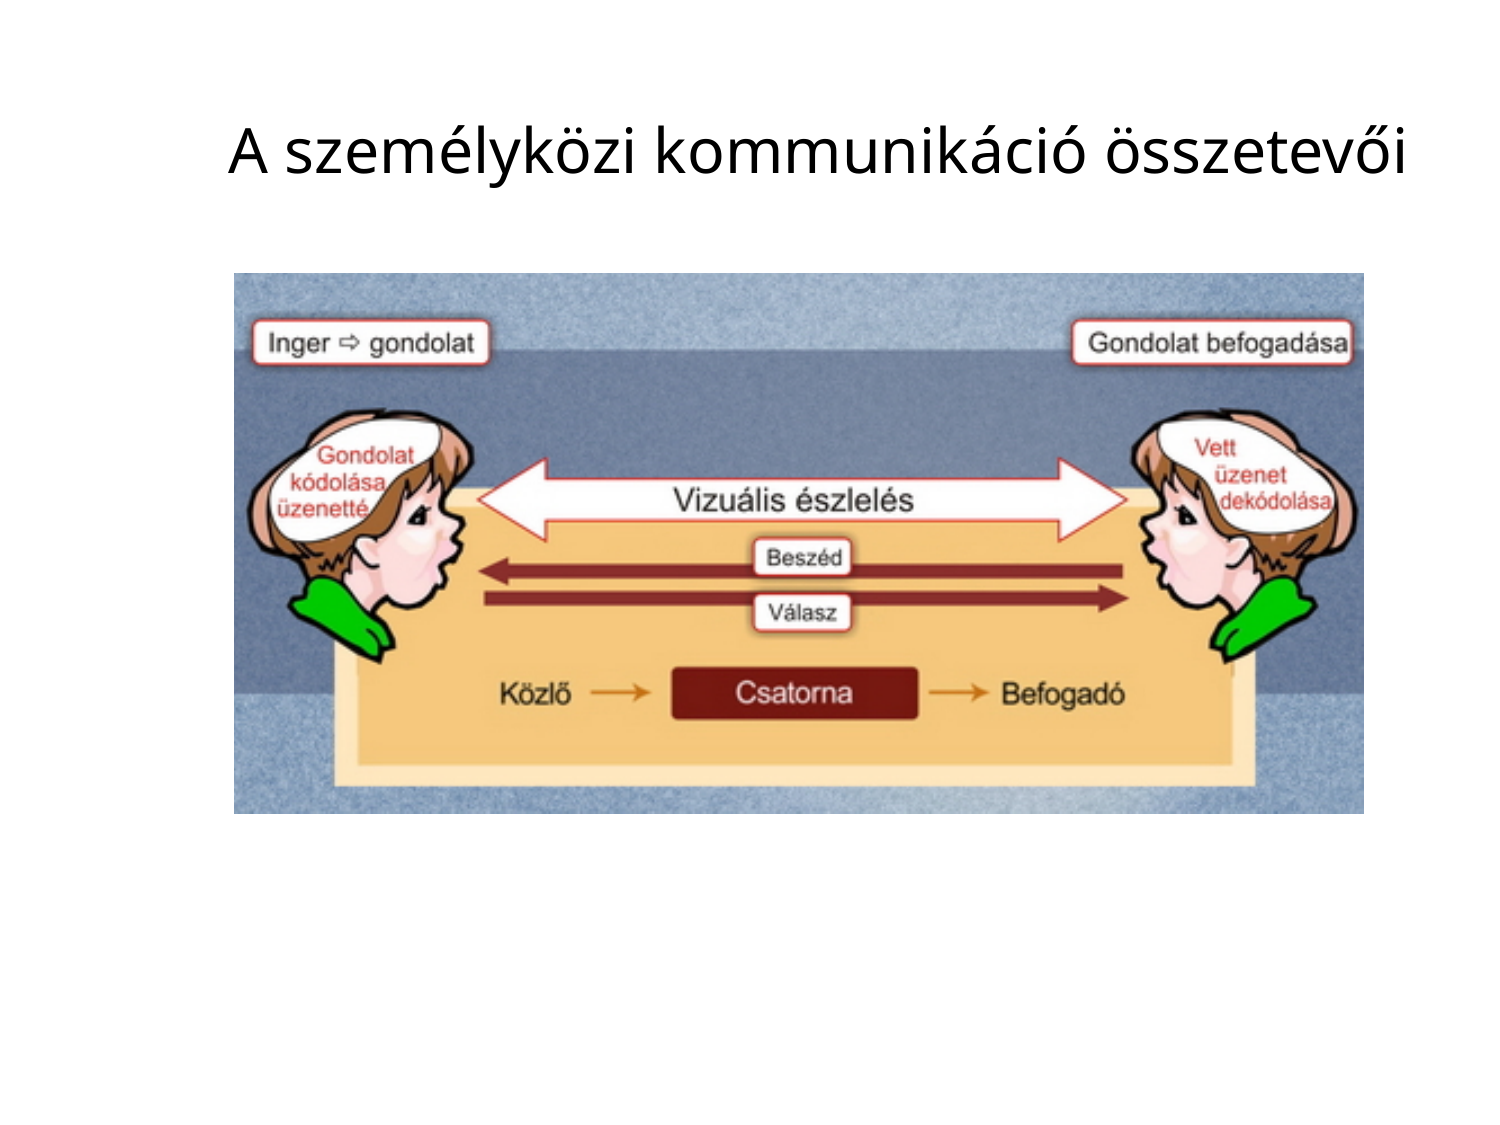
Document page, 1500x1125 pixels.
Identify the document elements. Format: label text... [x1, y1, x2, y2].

title A személyközi kommunikáció összetevői [203, 67, 1436, 230]
picture [234, 273, 1364, 814]
